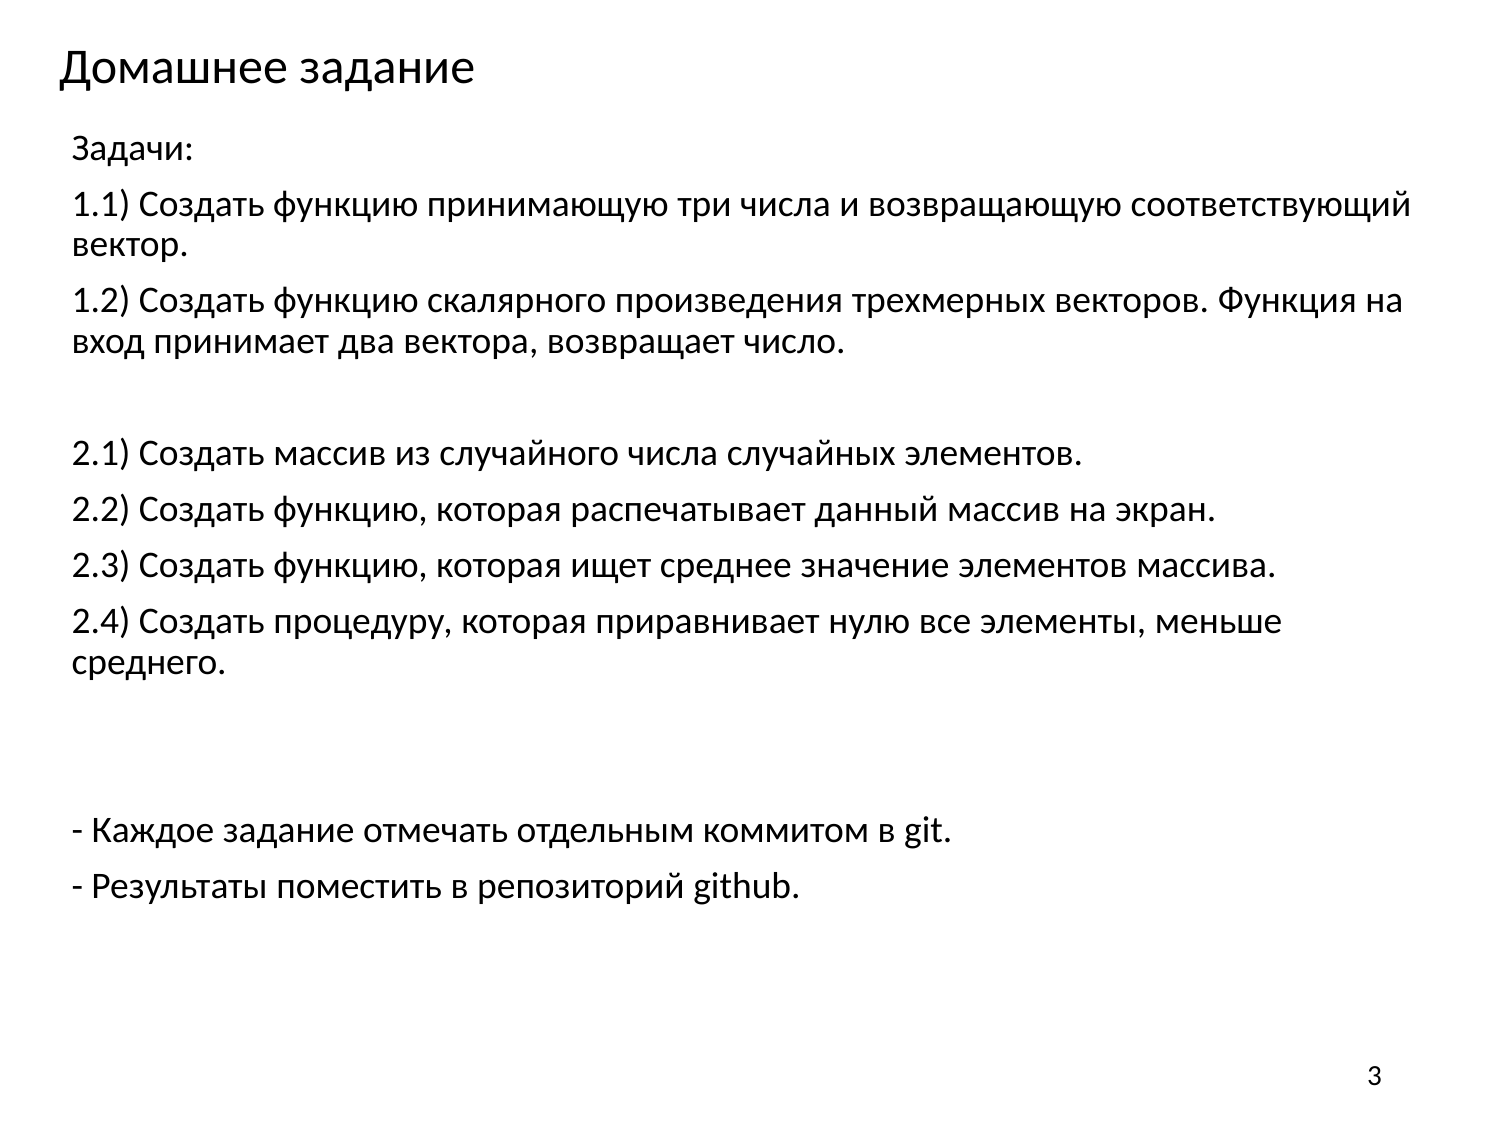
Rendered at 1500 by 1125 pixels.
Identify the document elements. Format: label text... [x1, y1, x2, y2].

text_box Домашнее задание [44, 26, 491, 101]
list Задачи: 1.1) Создать функцию принимающую три числа и возвращающую соответствующий вектор. 1.2) Создать функцию скалярного произведения трехмерных векторов. Функция на вход принимает два вектора, возвращает число. 2.1) Создать массив из случайного числа случайных элементов. 2.2) Создать функцию, которая распечатывает данный массив на экран. 2.3) Создать функцию, которая ищет среднее значение элементов массива. 2.4) Создать процедуру, которая приравнивает нулю все элементы, меньше среднего. - Каждое задание отмечать отдельным коммитом в git. - Результаты поместить в репозиторий github. [56, 120, 1427, 1044]
slide_number 3 [1059, 1043, 1397, 1104]
